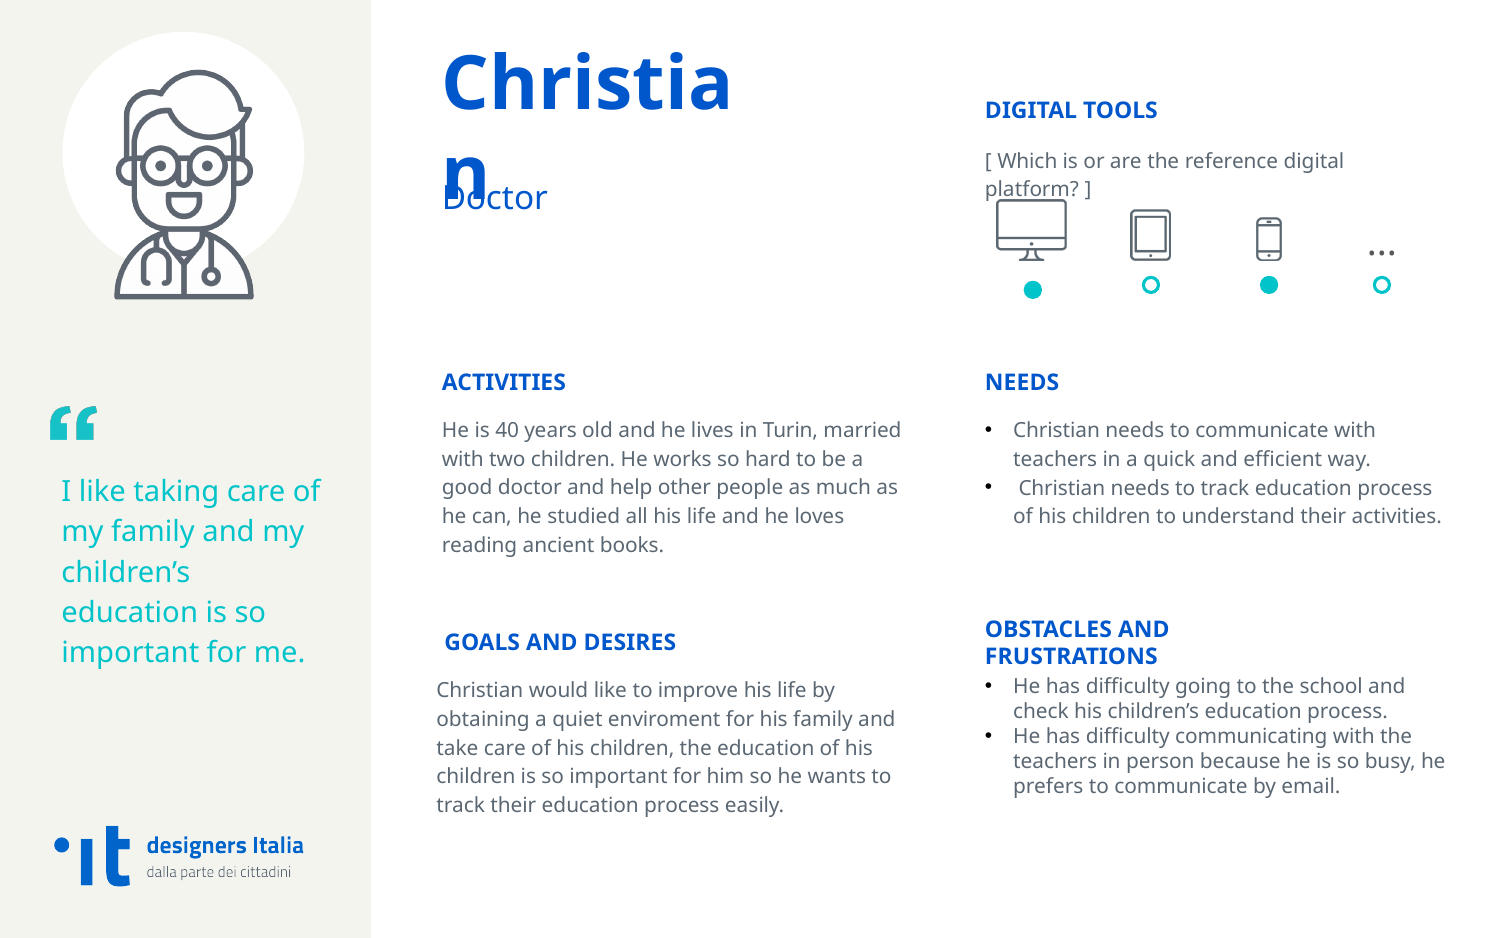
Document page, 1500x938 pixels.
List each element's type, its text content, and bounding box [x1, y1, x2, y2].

picture [995, 198, 1067, 261]
text_box Doctor [426, 170, 897, 222]
picture [1256, 217, 1282, 261]
picture [51, 822, 310, 892]
text_box [1025, 282, 1041, 298]
picture [50, 406, 98, 441]
picture [1130, 209, 1172, 261]
text_box NEEDS [969, 355, 1441, 397]
text_box He is 40 years old and he lives in Turin, married with two children. He works so hard to be a good doctor and help other people as much as he can, he studied all his life and he loves reading ancient books. [426, 397, 919, 539]
text_box I like taking care of my family and my children’s education is so important for me. [46, 452, 337, 680]
text_box [0, 0, 371, 938]
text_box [35, 31, 332, 328]
text_box [1374, 277, 1390, 293]
text_box ... [1349, 203, 1415, 265]
text_box Christian would like to improve his life by obtaining a quiet enviroment for his family and take care of his children, the education of his children is so important for him so he wants to track their education process easily. [421, 658, 913, 811]
text_box [1143, 277, 1159, 293]
text_box [ Which is or are the reference digital platform? ] [969, 128, 1470, 180]
text_box DIGITAL TOOLS [969, 83, 1441, 128]
text_box GOALS AND DESIRES [429, 616, 802, 658]
text_box ACTIVITIES [426, 355, 897, 397]
text_box [1261, 277, 1277, 293]
text_box He has difficulty going to the school and check his children’s education process. He has difficulty communicating with the teachers in person because he is so busy, he prefers to communicate by email. [969, 658, 1470, 811]
text_box Christian needs to communicate with teachers in a quick and efficient way. Christian needs to track education process of his children to understand their activities. [969, 397, 1462, 551]
text_box OBSTACLES AND FRUSTRATIONS [969, 616, 1350, 658]
text_box Christian [426, 94, 777, 156]
